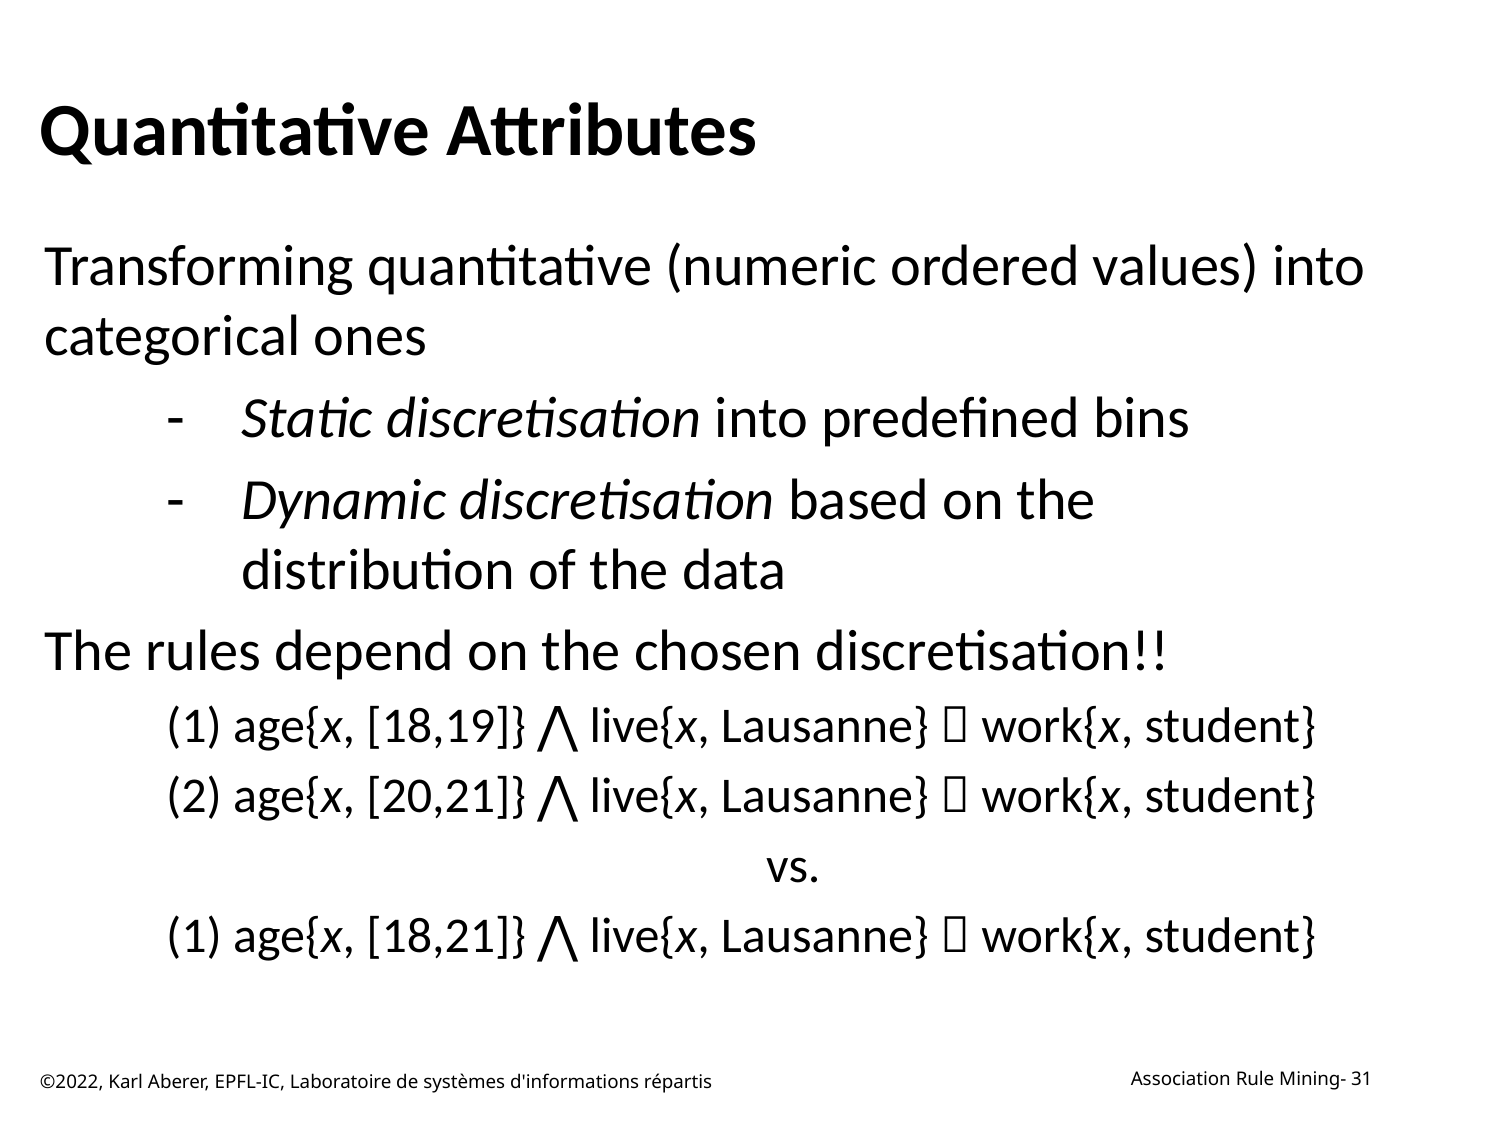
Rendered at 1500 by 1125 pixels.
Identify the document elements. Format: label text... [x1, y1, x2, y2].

title Quantitative Attributes [24, 49, 1388, 201]
list Transforming quantitative (numeric ordered values) into categorical ones Static discretisation into predefined bins Dynamic discretisation based on the distribution of the data The rules depend on the chosen discretisation!! (1) age{x, [18,19]} ⋀ live{x, Lausanne}  work{x, student} (2) age{x, [20,21]} ⋀ live{x, Lausanne}  work{x, student} vs. (1) age{x, [18,21]} ⋀ live{x, Lausanne}  work{x, student} [29, 219, 1393, 1046]
footer ©2022, Karl Aberer, EPFL-IC, Laboratoire de systèmes d'informations répartis [24, 1062, 988, 1101]
